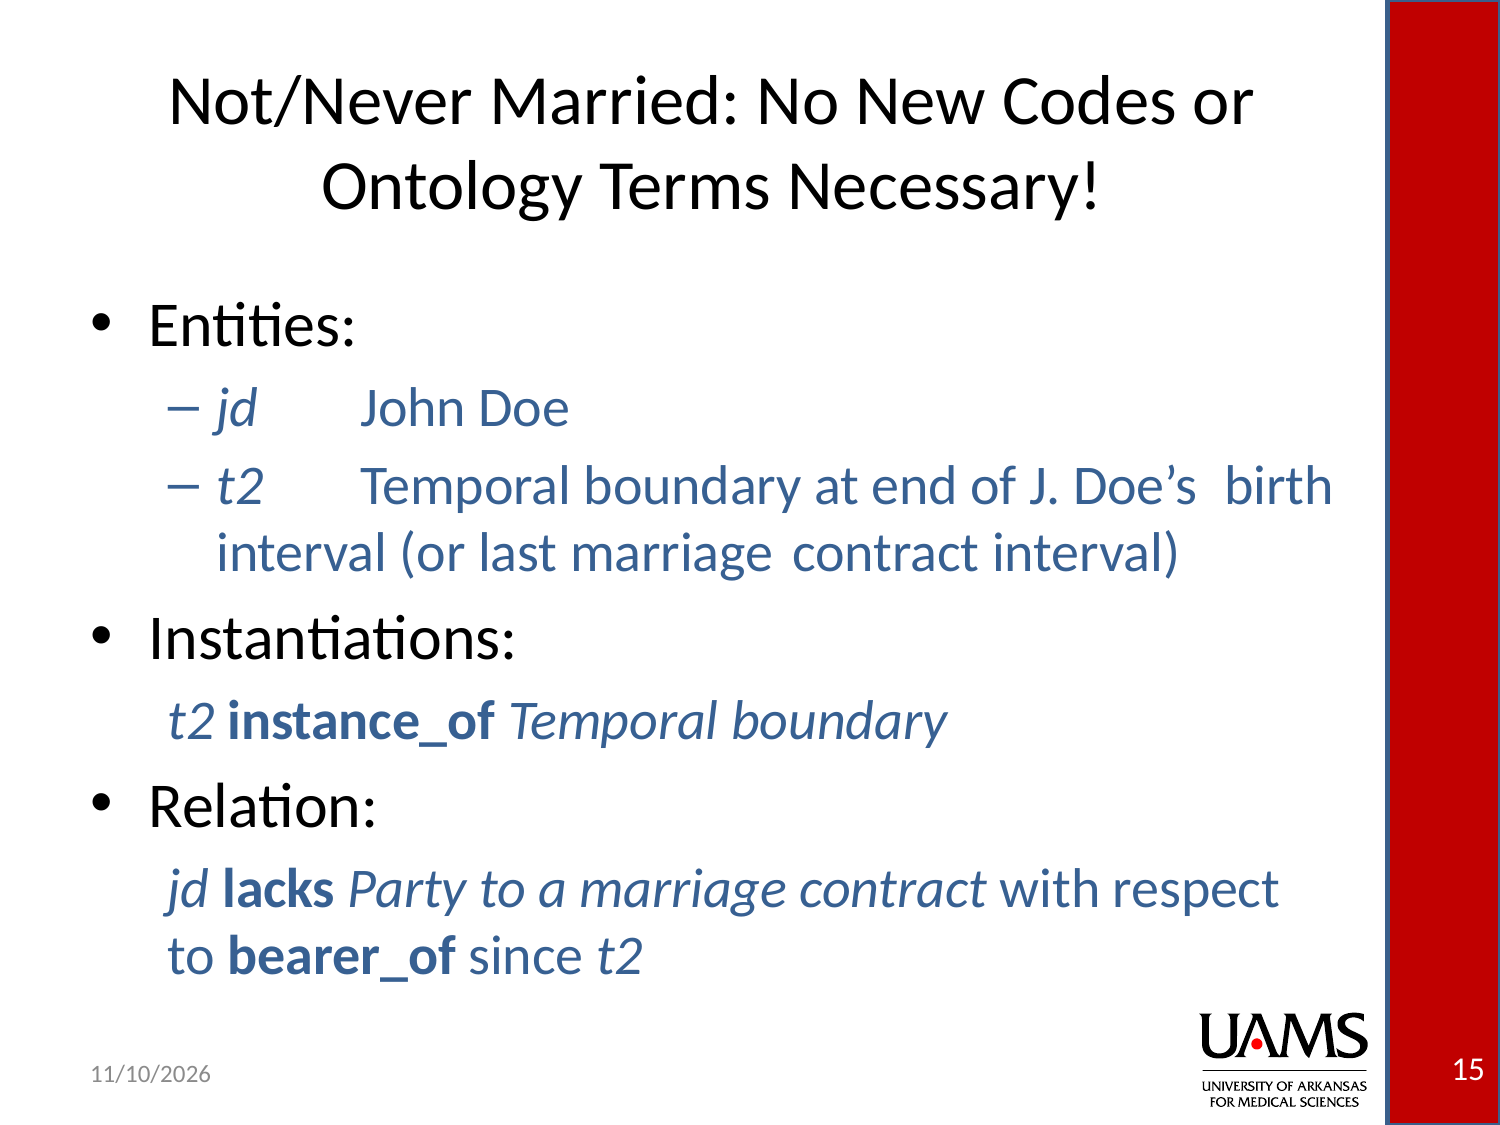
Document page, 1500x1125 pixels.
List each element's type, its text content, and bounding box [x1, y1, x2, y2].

title Not/Never Married: No New Codes or Ontology Terms Necessary! [75, 45, 1350, 233]
list Entities: jd John Doe t2 Temporal boundary at end of J. Doe’s birth interval (or last marriage contract interval) Instantiations: t2 instance_of Temporal boundary Relation: jd lacks Party to a marriage contract with respect to bearer_of since t2 [75, 275, 1350, 1018]
